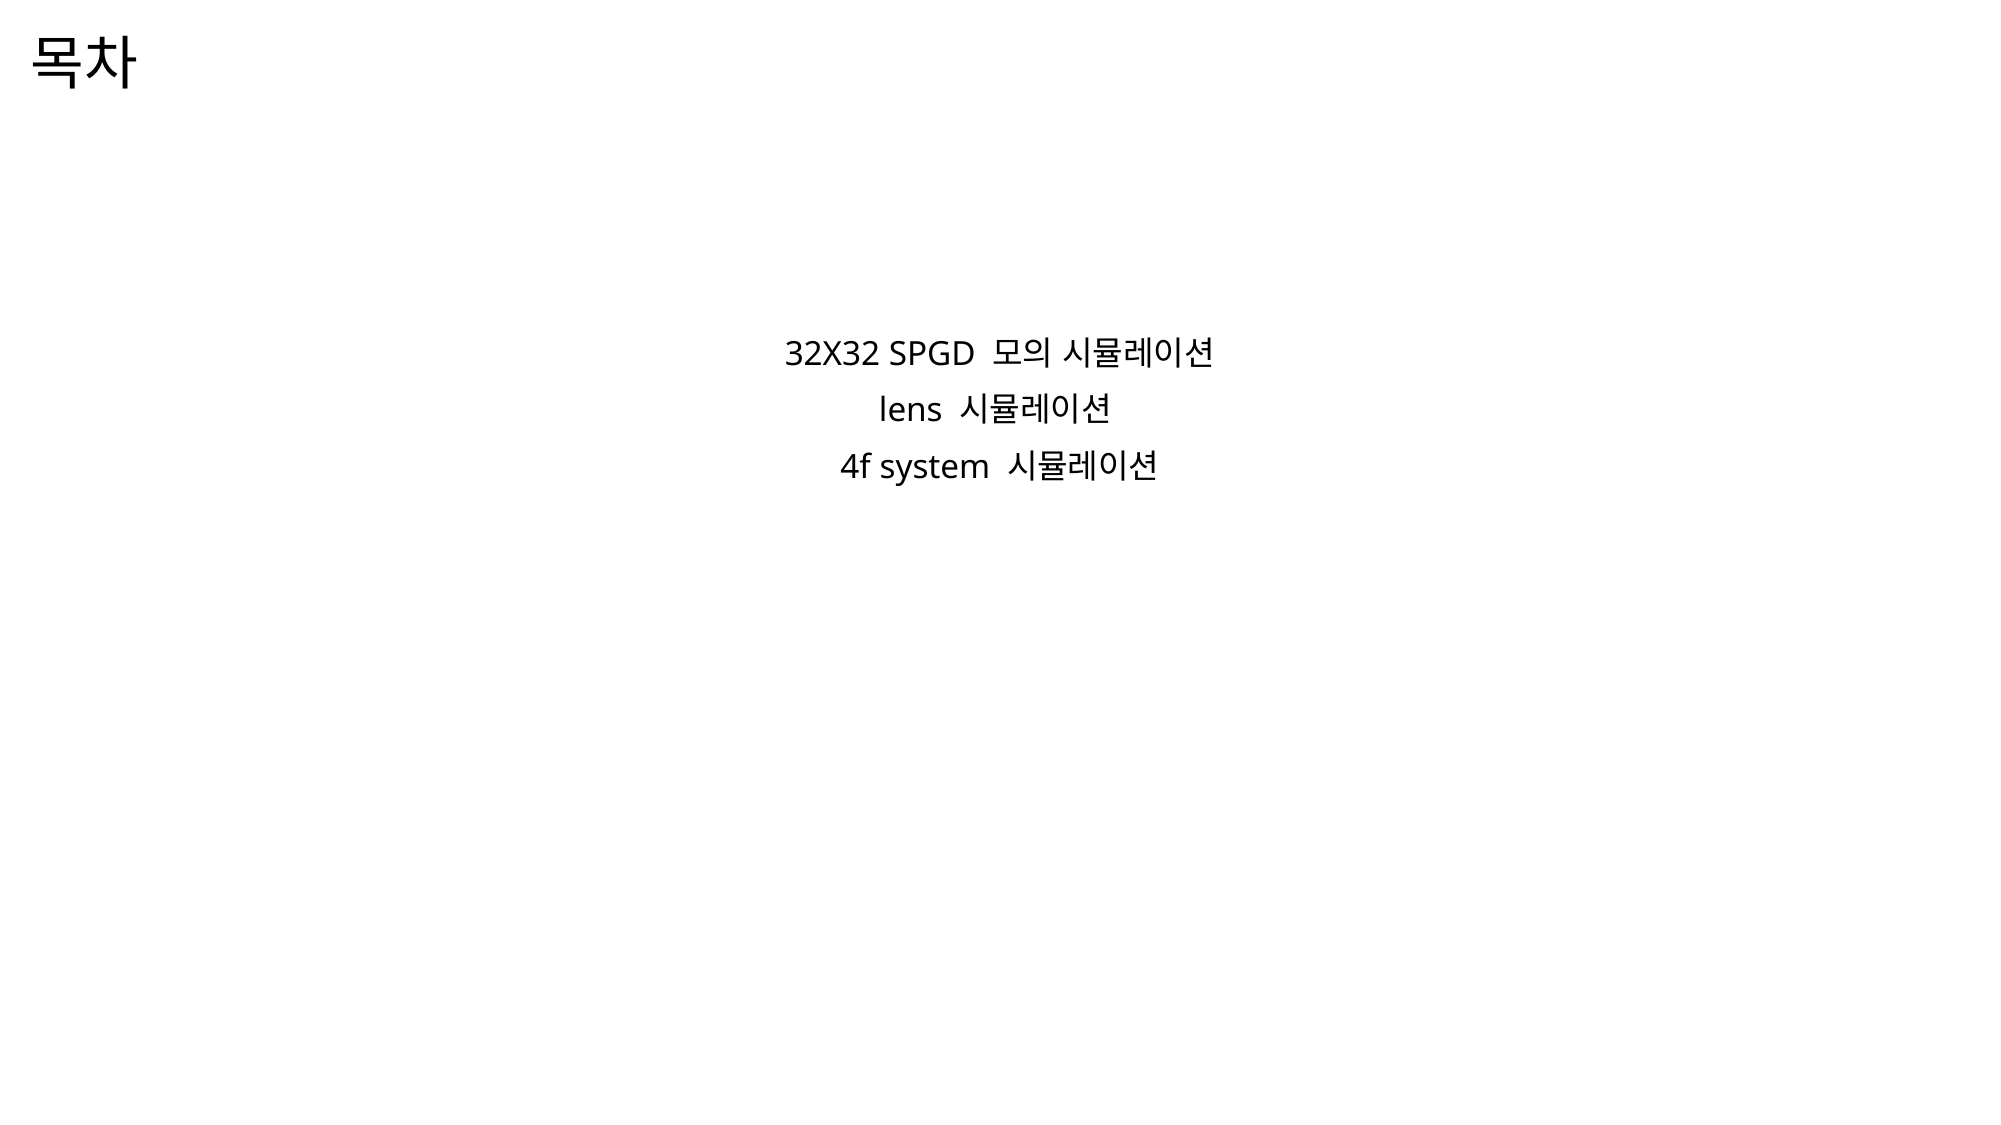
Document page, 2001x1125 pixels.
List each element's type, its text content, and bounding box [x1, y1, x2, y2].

list 32X32 SPGD 모의 시뮬레이션 lens 시뮬레이션 4f system 시뮬레이션 [99, 328, 1900, 1005]
title 목차 [15, 22, 1838, 109]
